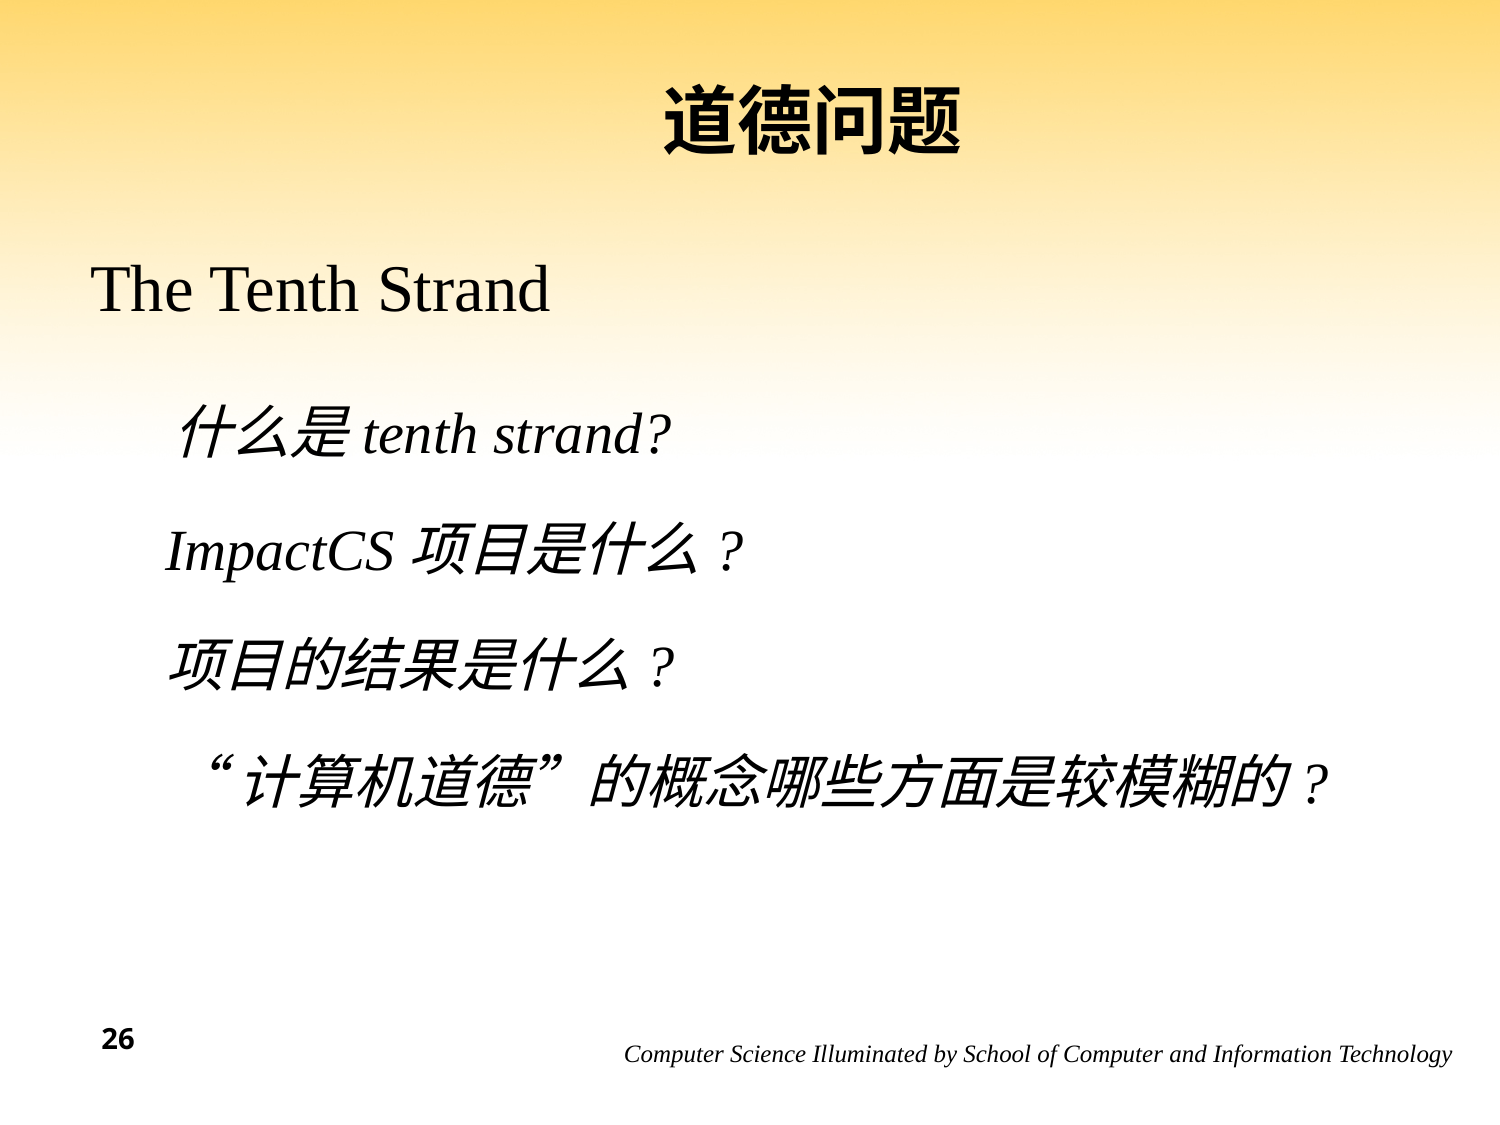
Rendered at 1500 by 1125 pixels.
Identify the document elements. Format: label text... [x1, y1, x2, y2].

picture [0, 0, 1500, 1125]
slide_number 26 [75, 1012, 150, 1066]
title 道德问题 [137, 24, 1488, 213]
list The Tenth Strand 什么是tenth strand? ImpactCS项目是什么? 项目的结果是什么? “计算机道德”的概念哪些方面是较模糊的? [75, 237, 1425, 1038]
